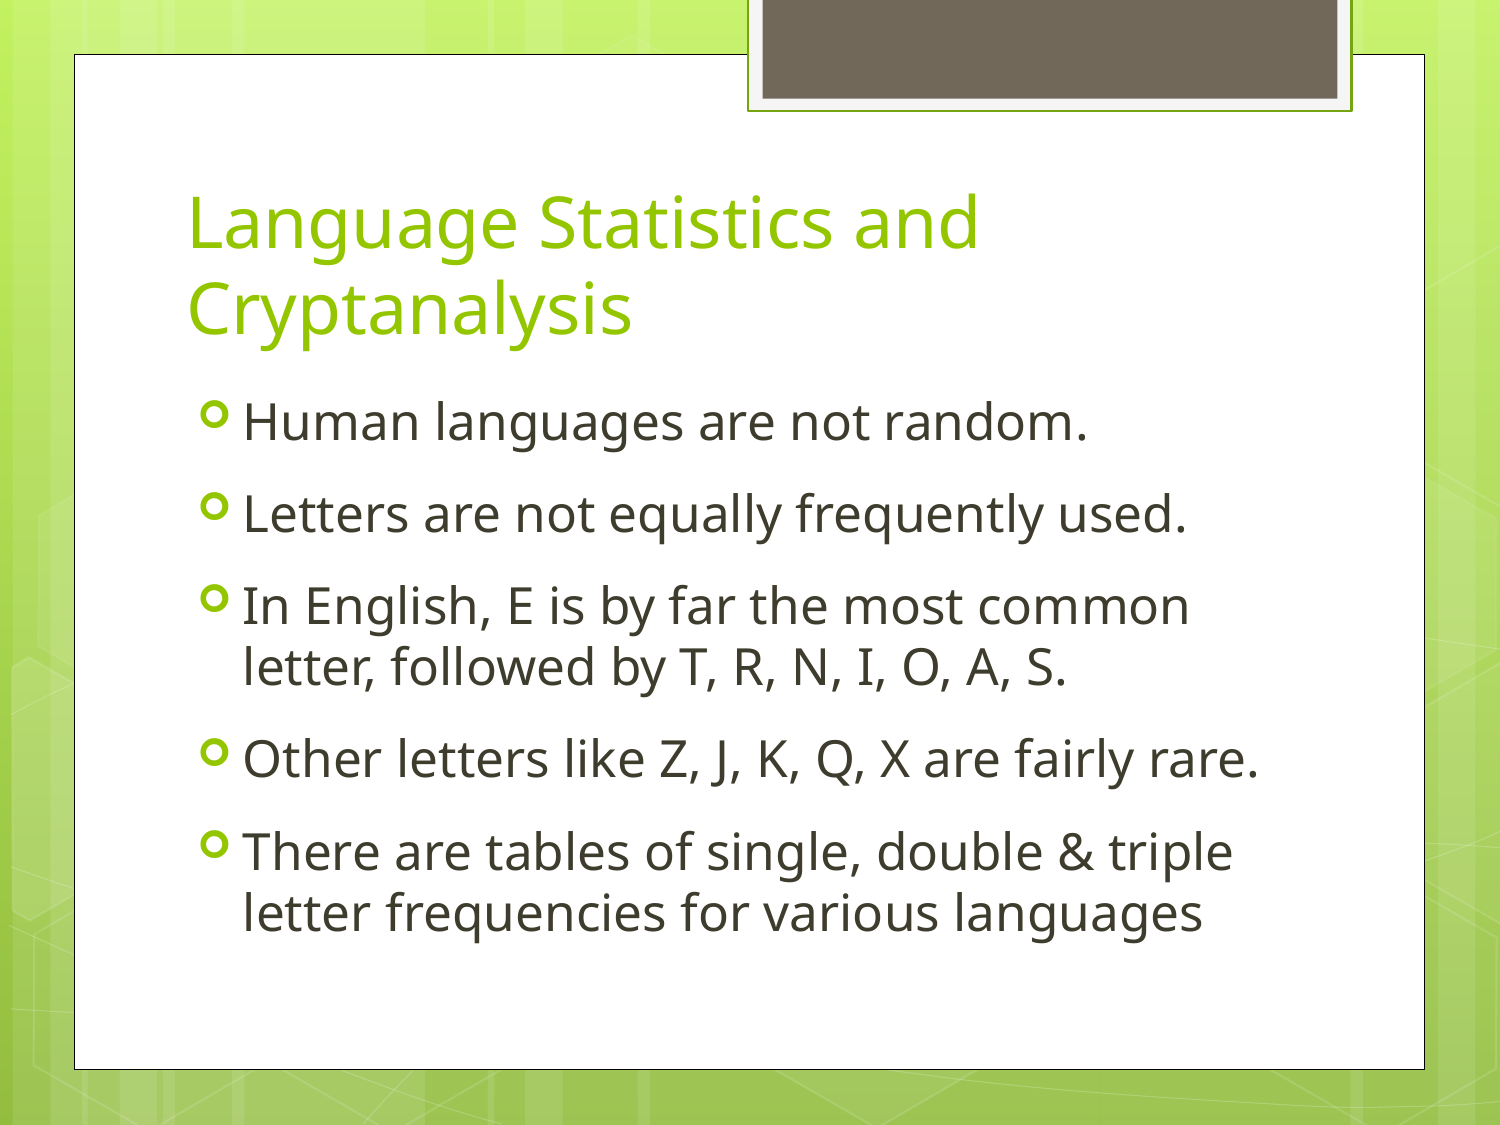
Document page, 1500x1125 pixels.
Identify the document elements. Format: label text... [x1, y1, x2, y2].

list Human languages are not random. Letters are not equally frequently used. In English, E is by far the most common letter, followed by T, R, N, I, O, A, S. Other letters like Z, J, K, Q, X are fairly rare. There are tables of single, double & triple letter frequencies for various languages [171, 381, 1283, 957]
title Language Statistics and Cryptanalysis [171, 168, 1324, 356]
